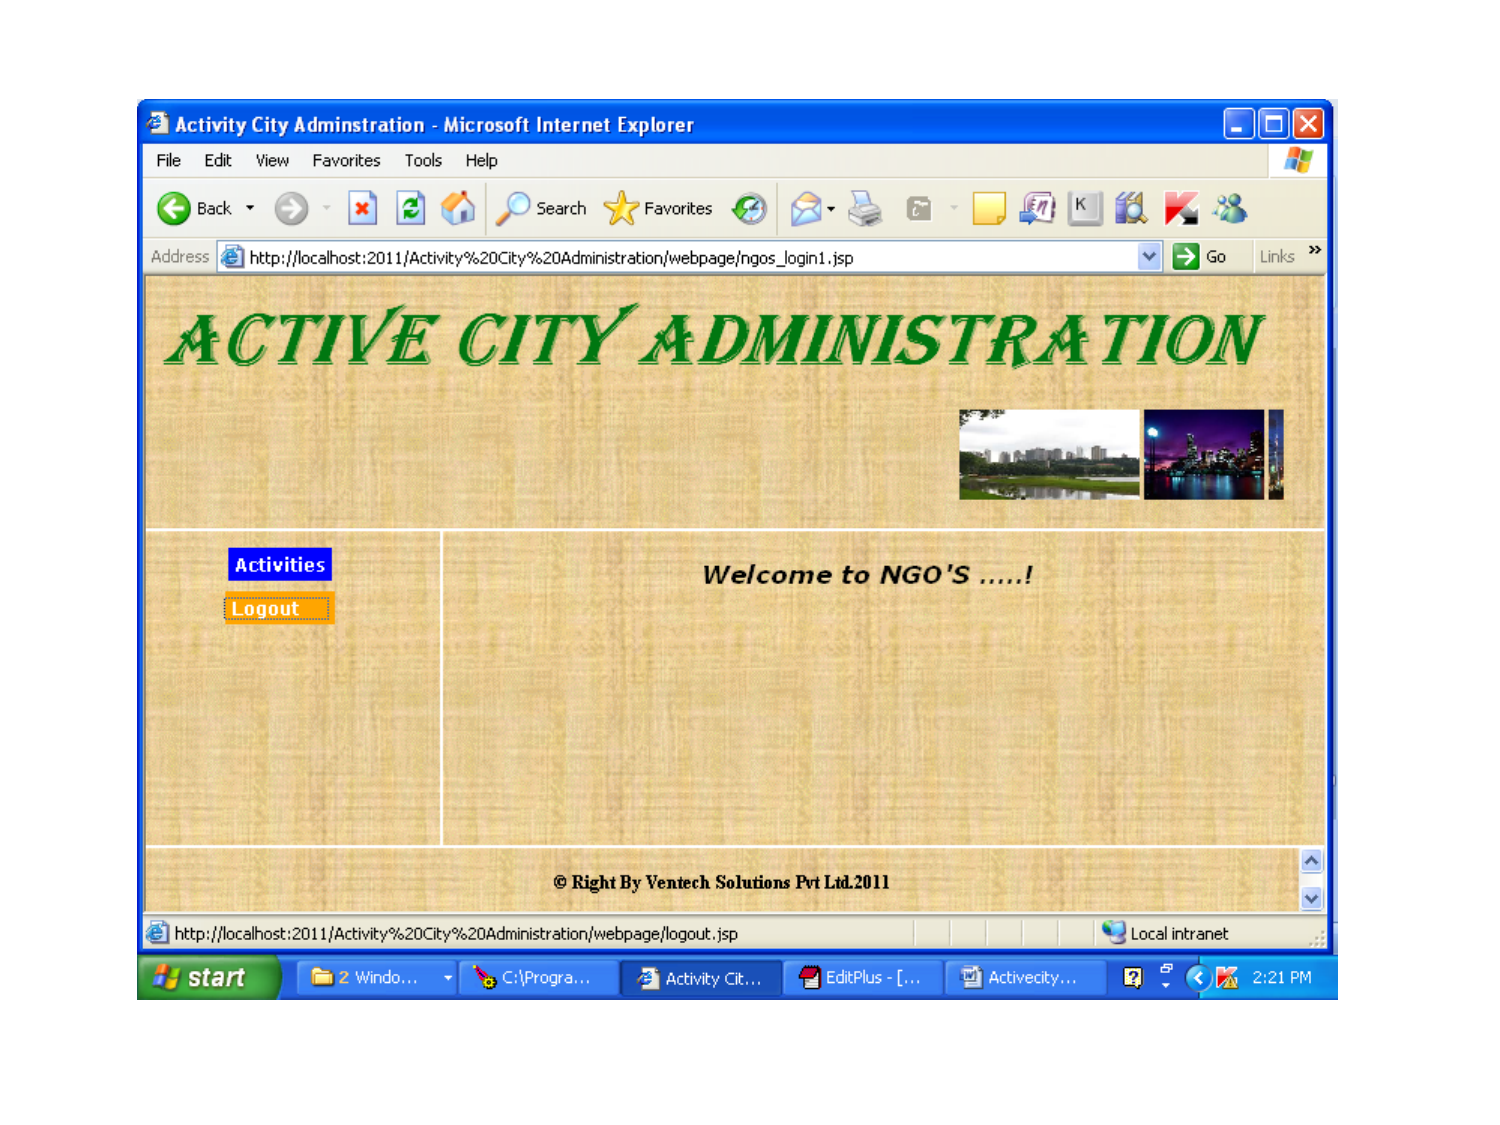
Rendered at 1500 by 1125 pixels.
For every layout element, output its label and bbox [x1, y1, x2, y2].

picture [137, 99, 1338, 1000]
